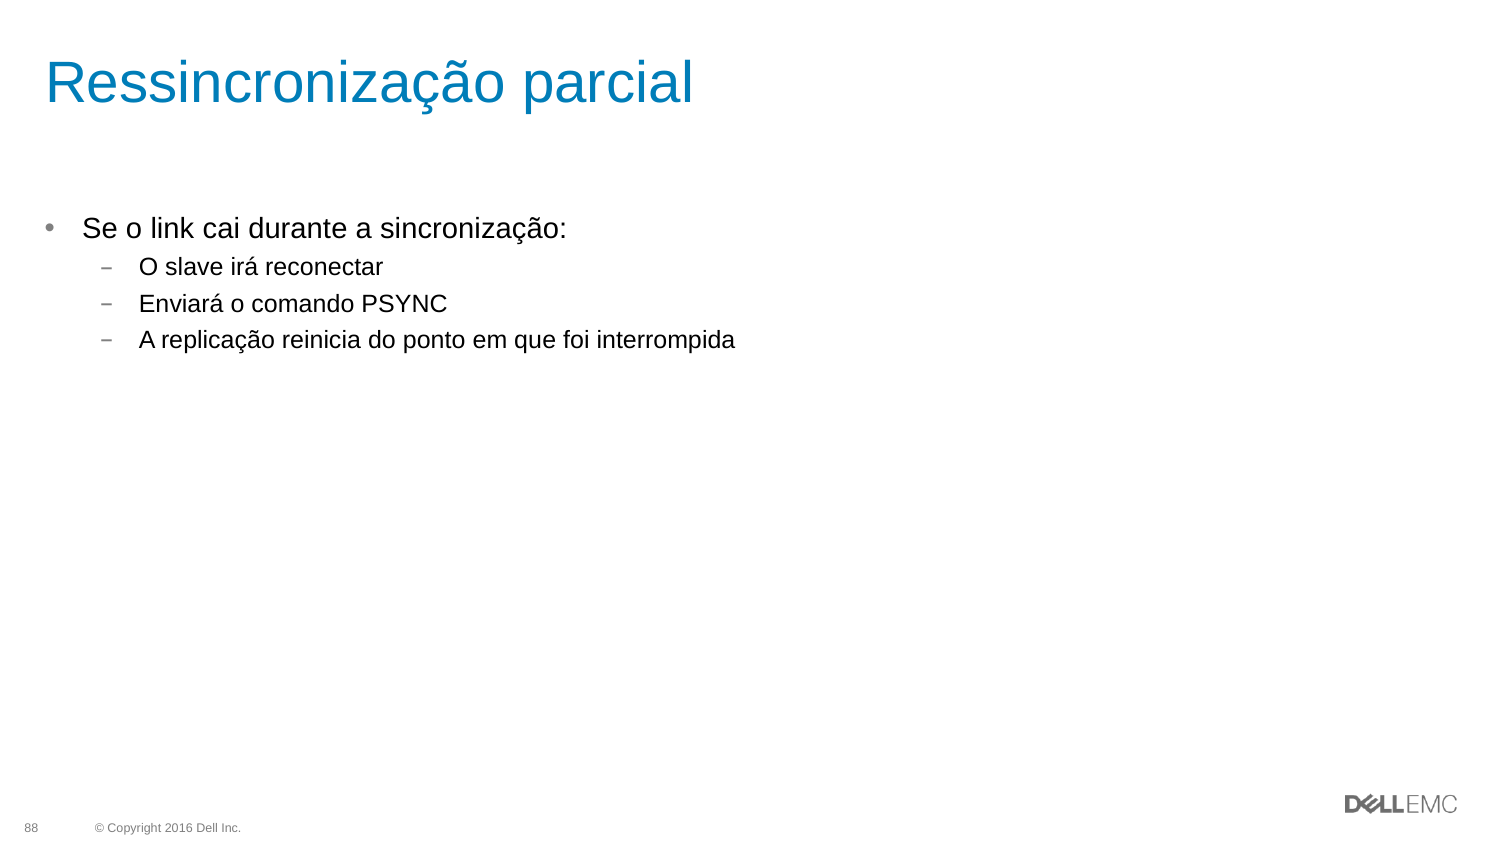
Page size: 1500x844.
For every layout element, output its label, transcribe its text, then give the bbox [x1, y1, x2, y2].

list Se o link cai durante a sincronização: O slave irá reconectar Enviará o comando PSYNC A replicação reinicia do ponto em que foi interrompida [44, 209, 1350, 734]
title Ressincronização parcial [45, 44, 1350, 150]
picture [1345, 793, 1457, 814]
